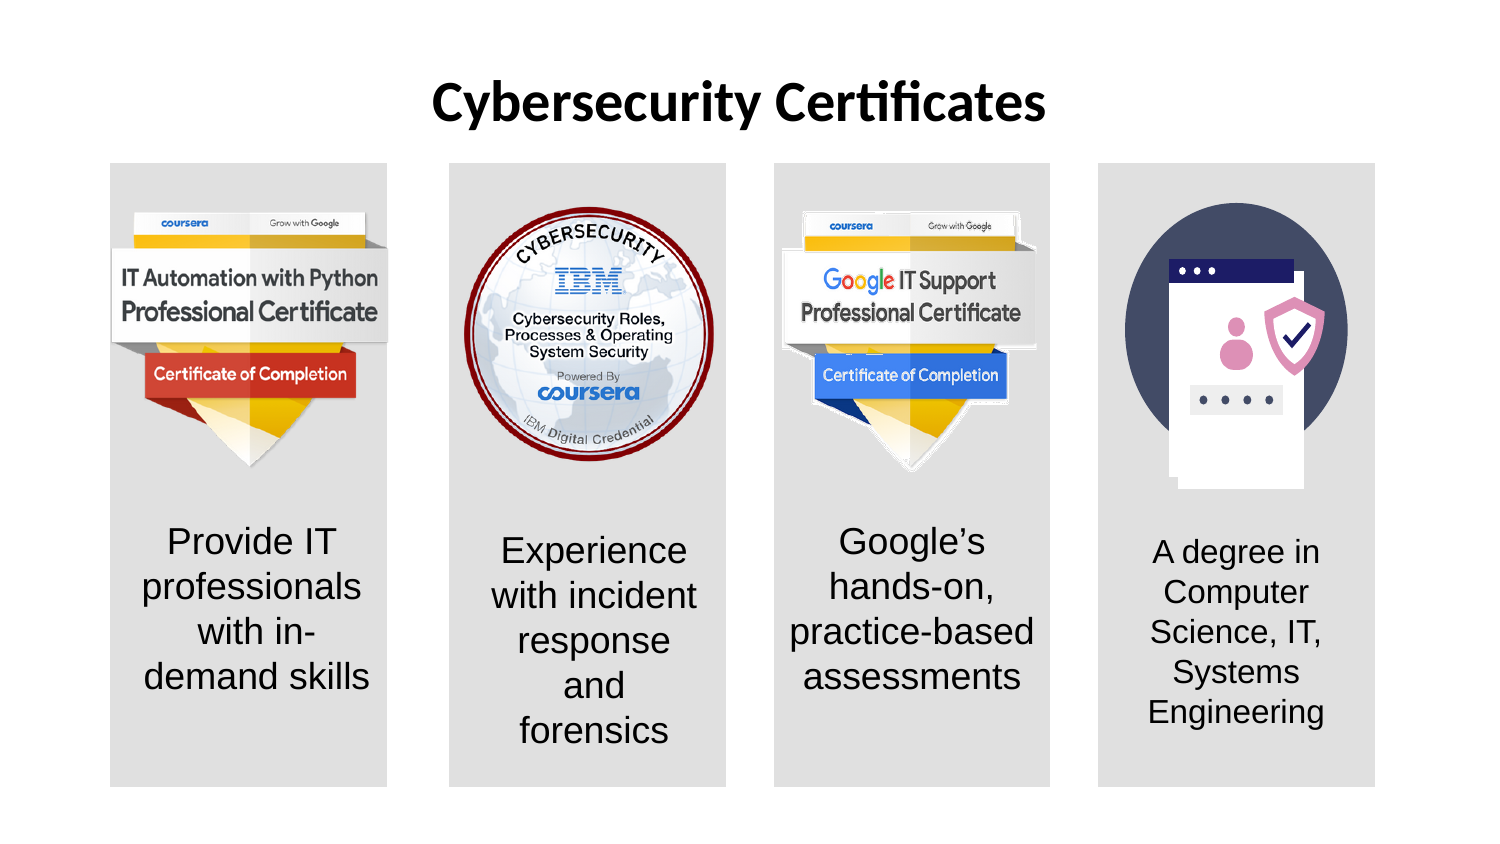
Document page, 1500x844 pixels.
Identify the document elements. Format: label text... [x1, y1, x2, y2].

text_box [732, 162, 1092, 788]
picture [107, 182, 390, 493]
picture [455, 203, 721, 469]
picture [782, 182, 1037, 488]
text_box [438, 162, 731, 788]
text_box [87, 162, 427, 788]
title Cybersecurity Certificates [75, 48, 1405, 120]
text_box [1097, 162, 1376, 788]
